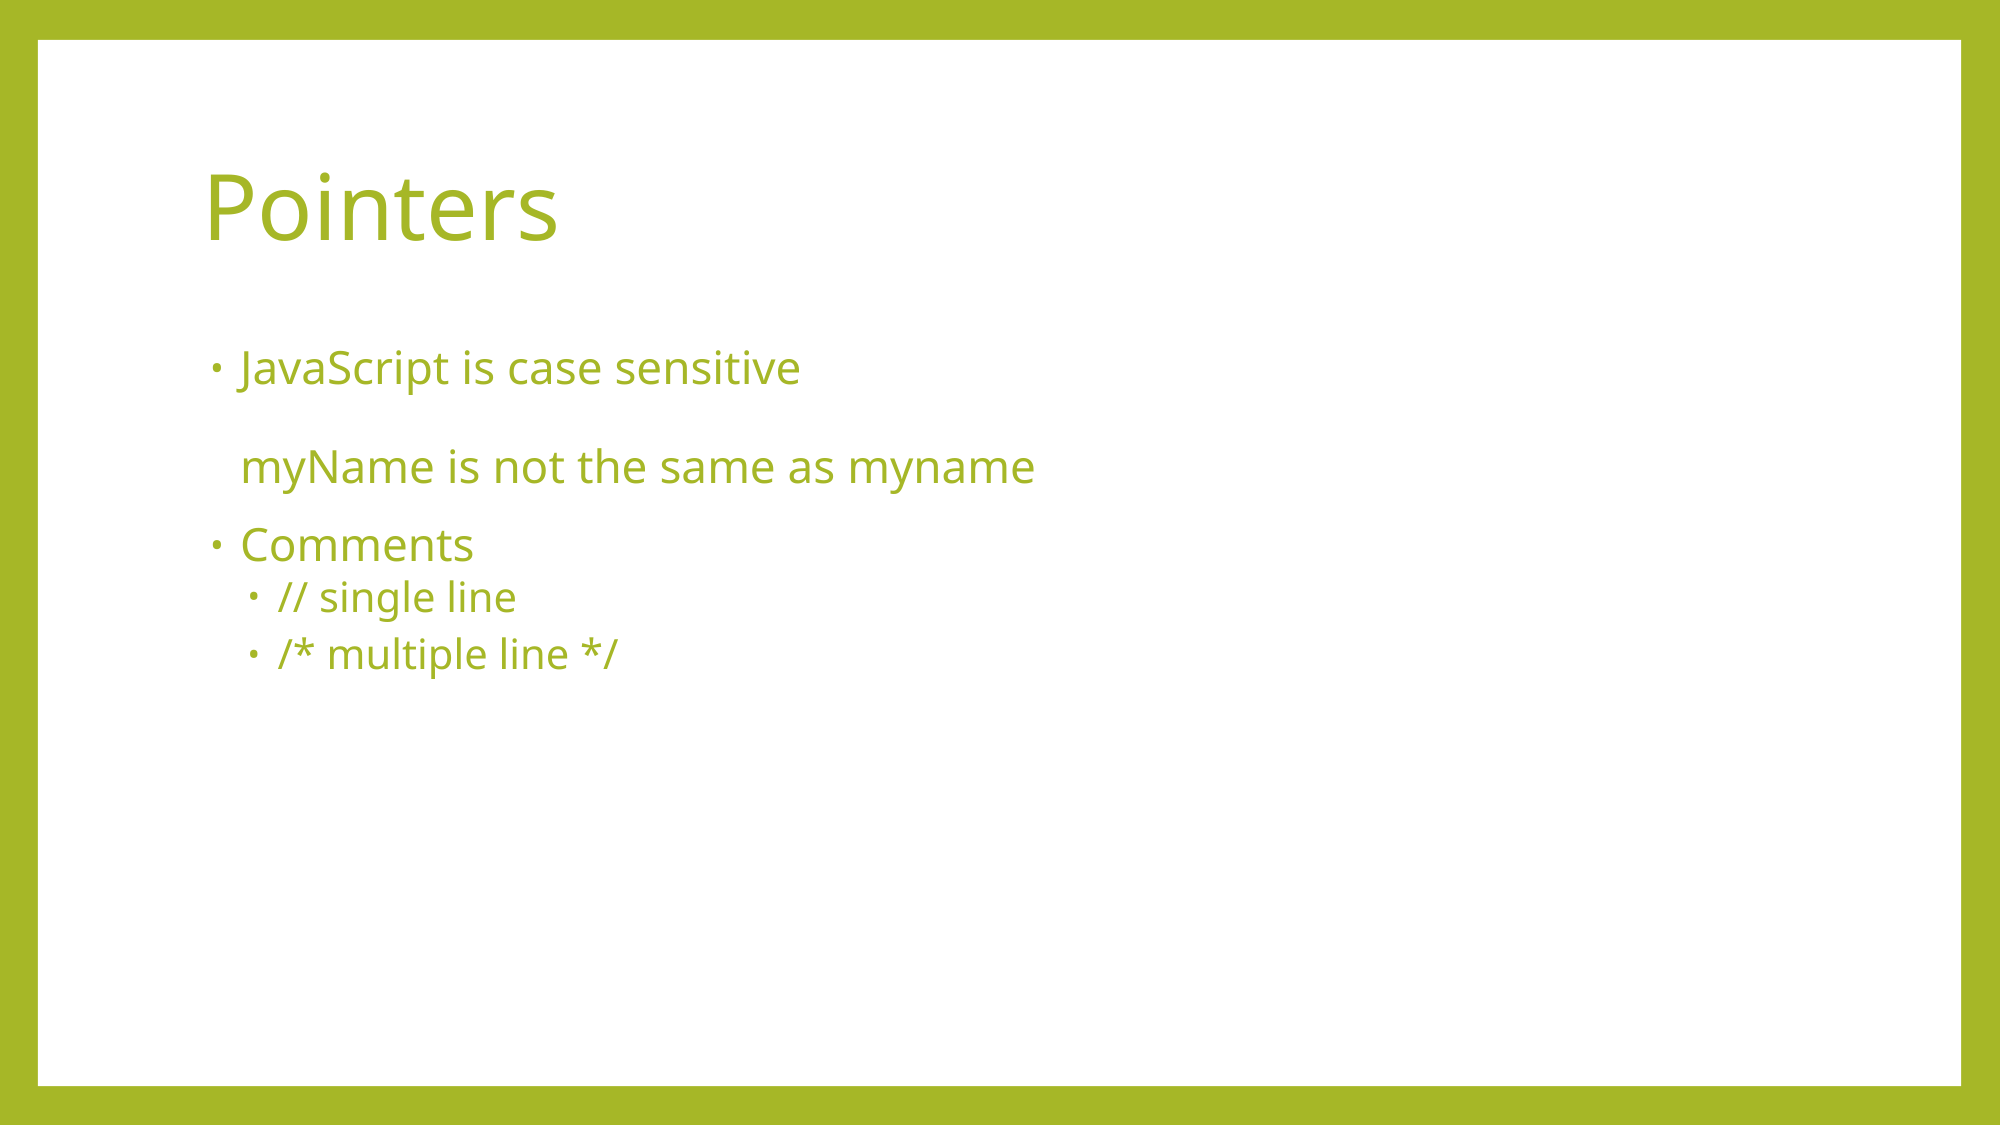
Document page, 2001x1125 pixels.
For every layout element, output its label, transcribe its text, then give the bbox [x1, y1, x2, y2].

list JavaScript is case sensitive myName is not the same as myname Comments // single line /* multiple line */ [187, 337, 1808, 1000]
title Pointers [187, 99, 1808, 323]
